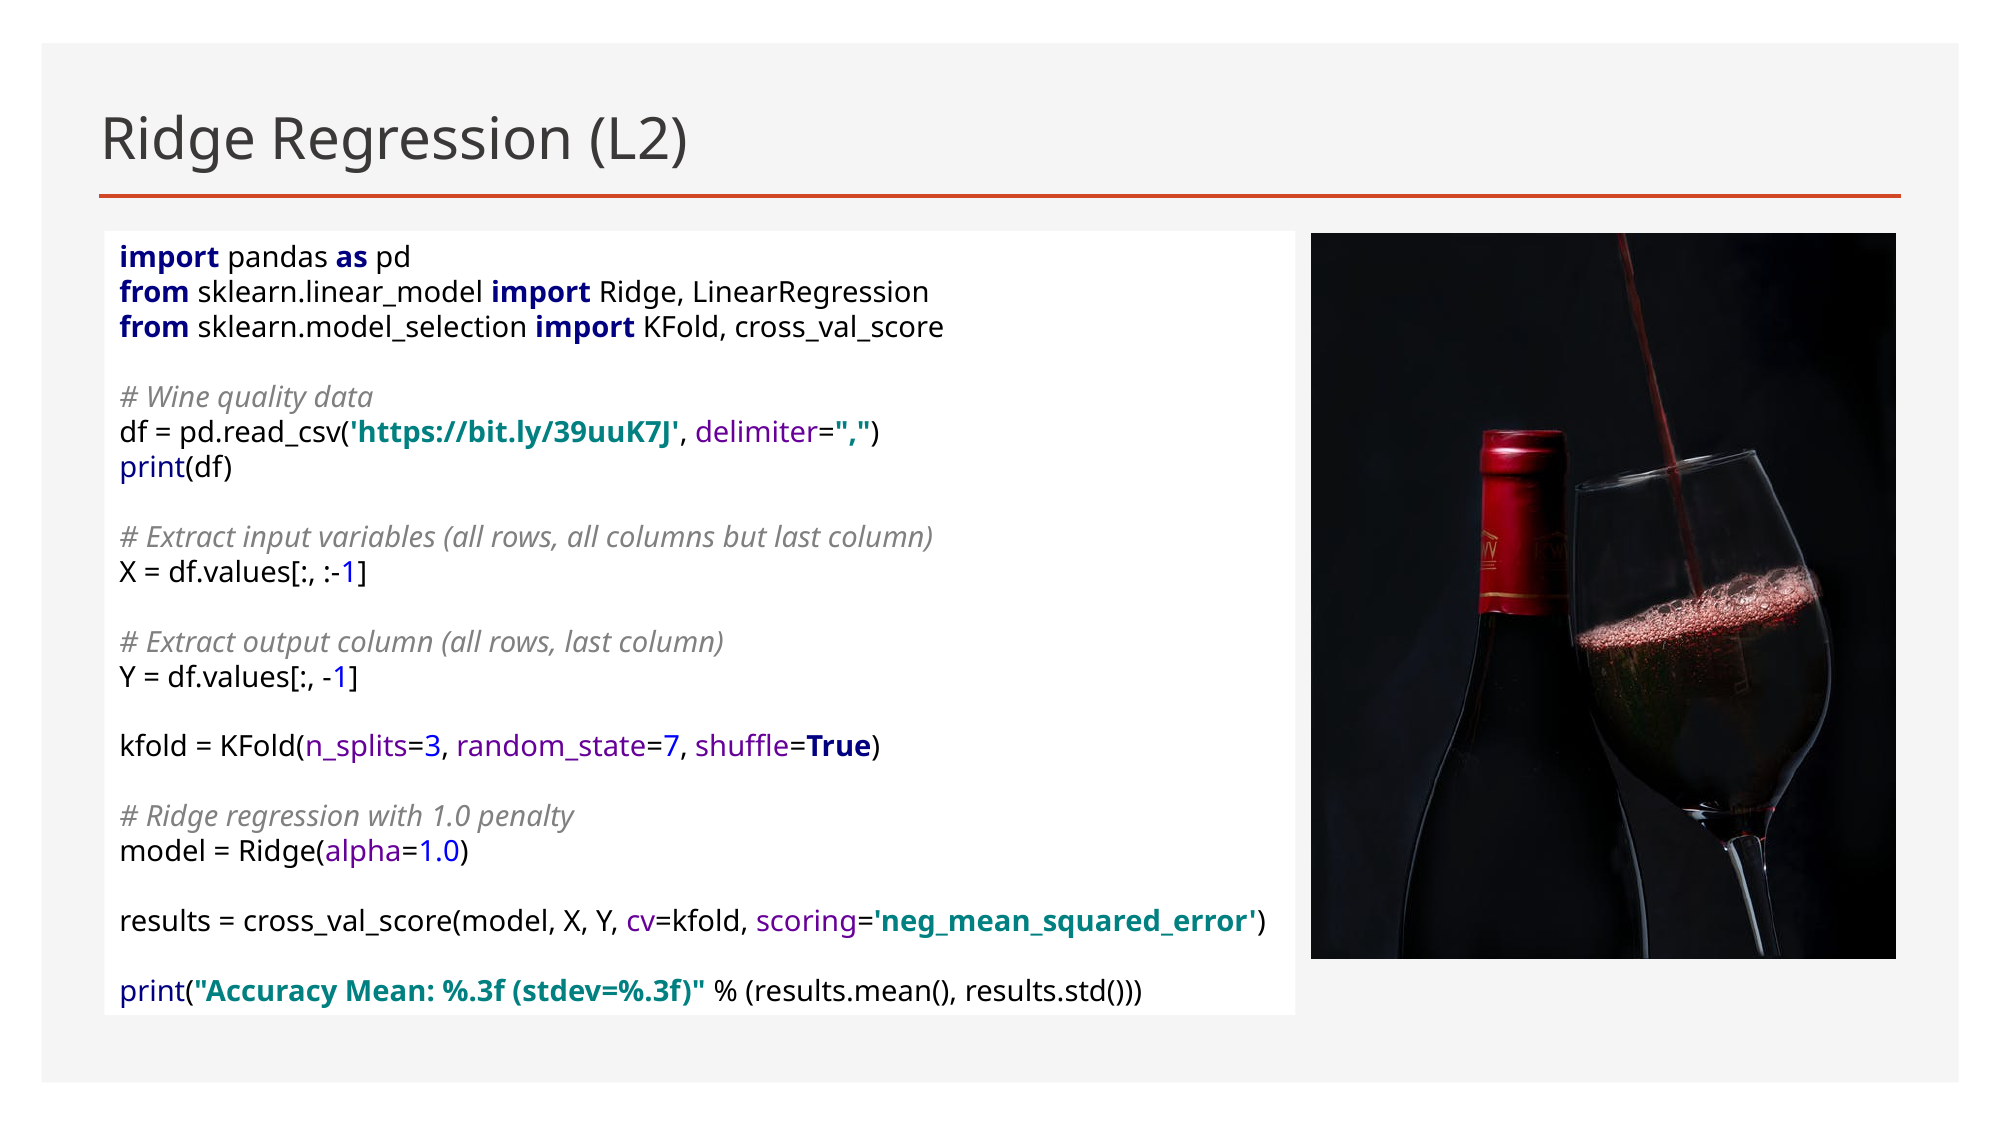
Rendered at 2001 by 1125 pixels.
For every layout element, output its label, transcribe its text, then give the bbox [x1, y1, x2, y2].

picture [1311, 233, 1896, 959]
text_box import pandas as pd from sklearn.linear_model import Ridge, LinearRegression from sklearn.model_selection import KFold, cross_val_score # Wine quality data df = pd.read_csv('https://bit.ly/39uuK7J', delimiter=",") print(df) # Extract input variables (all rows, all columns but last column) X = df.values[:, :-1] # Extract output column (all rows, last column) Y = df.values[:, -1] kfold = KFold(n_splits=3, random_state=7, shuffle=True) # Ridge regression with 1.0 penalty model = Ridge(alpha=1.0) results = cross_val_score(model, X, Y, cv=kfold, scoring='neg_mean_squared_error') print("Accuracy Mean: %.3f (stdev=%.3f)" % (results.mean(), results.std())) [104, 230, 1296, 1015]
title Ridge Regression (L2) [85, 73, 1214, 179]
